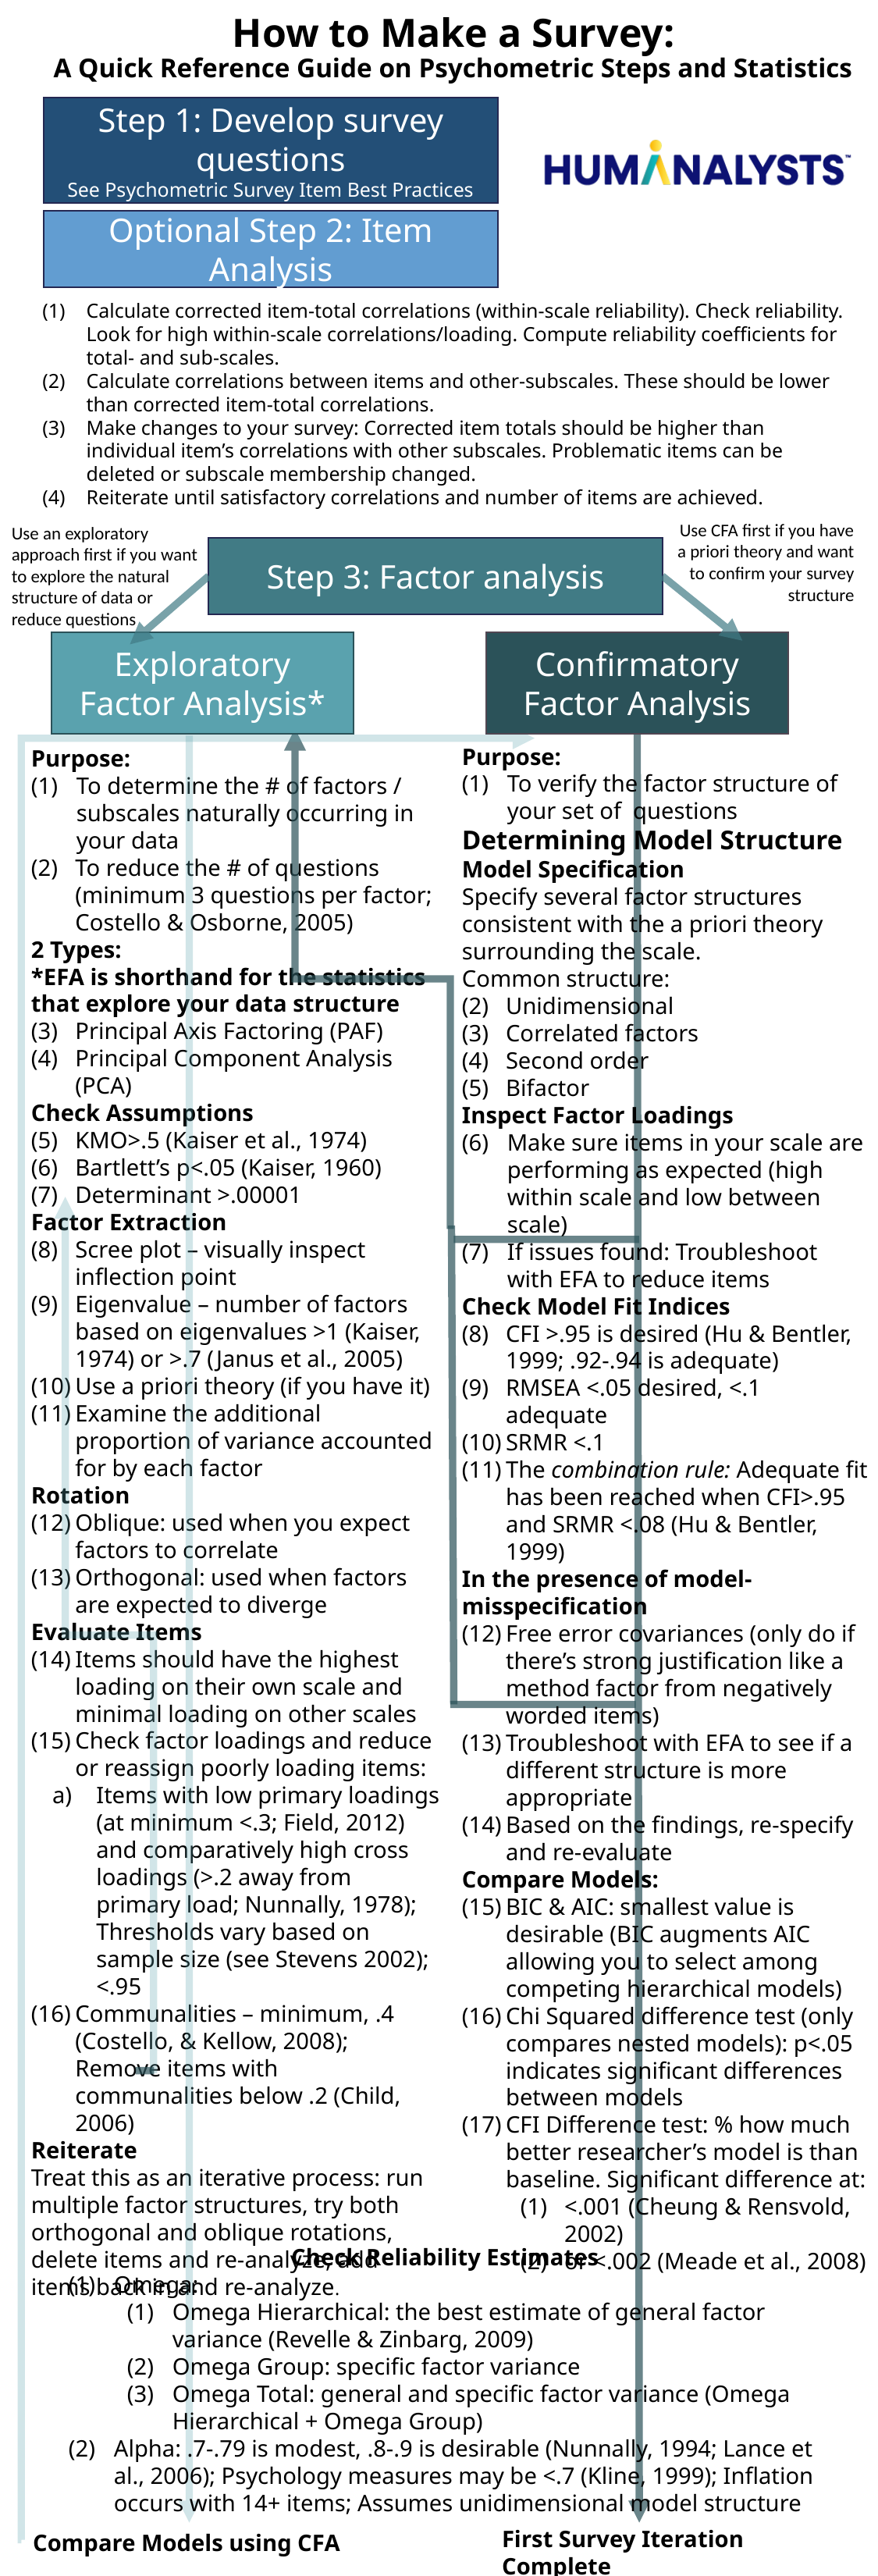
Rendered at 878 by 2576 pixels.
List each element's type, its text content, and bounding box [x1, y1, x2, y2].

text_box Purpose: To verify the factor structure of your set of questions Determining Model Structure Model Specification Specify several factor structures consistent with the a priori theory surrounding the scale. Common structure: Unidimensional Correlated factors Second order Bifactor Inspect Factor Loadings Make sure items in your scale are performing as expected (high within scale and low between scale) If issues found: Troubleshoot with EFA to reduce items Check Model Fit Indices CFI >.95 is desired (Hu & Bentler, 1999; .92-.94 is adequate) RMSEA <.05 desired, <.1 adequate SRMR <.1 The combination rule: Adequate fit has been reached when CFI>.95 and SRMR <.08 (Hu & Bentler, 1999) In the presence of model-misspecification Free error covariances (only do if there’s strong justification like a method factor from negatively worded items) Troubleshoot with EFA to see if a different structure is more appropriate Based on the findings, re-specify and re-evaluate Compare Models: BIC & AIC: smallest value is desirable (BIC augments AIC allowing you to select among competing hierarchical models) Chi Squared difference test (only compares nested models): p<.05 indicates significant differences between models CFI Difference test: % how much better researcher’s model is than baseline. Significant difference at: <.001 (Cheung & Rensvold, 2002) or <.002 (Meade et al., 2008) [535, 1240, 637, 1973]
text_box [451, 1225, 454, 1705]
text_box Use CFA first if you have a priori theory and want to confirm your survey structure [663, 542, 866, 610]
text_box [637, 734, 640, 1239]
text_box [637, 1240, 640, 2523]
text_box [454, 1591, 548, 1680]
text_box Exploratory Factor Analysis* [51, 632, 354, 735]
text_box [662, 575, 743, 641]
text_box Step 3: Factor analysis [216, 542, 663, 615]
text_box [21, 738, 189, 1591]
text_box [21, 1680, 535, 2540]
text_box First Survey Iteration Complete [489, 2518, 866, 2554]
text_box Check Reliability Estimates Omega: Omega Hierarchical: the best estimate of general factor variance (Revelle & Zinbarg, 2009) Omega Group: specific factor variance Omega Total: general and specific factor variance (Omega Hierarchical + Omega Group) Alpha: .7-.79 is modest, .8-.9 is desirable (Nunnally, 1994; Lance et al., 2006); Psychology measures may be <.7 (Kline, 1999); Inflation occurs with 14+ items; Assumes unidimensional model structure [535, 2236, 637, 2522]
text_box Check Reliability Estimates Omega: Omega Hierarchical: the best estimate of general factor variance (Revelle & Zinbarg, 2009) Omega Group: specific factor variance Omega Total: general and specific factor variance (Omega Hierarchical + Omega Group) Alpha: .7-.79 is modest, .8-.9 is desirable (Nunnally, 1994; Lance et al., 2006); Psychology measures may be <.7 (Kline, 1999); Inflation occurs with 14+ items; Assumes unidimensional model structure [640, 2236, 834, 2522]
text_box How to Make a Survey: A Quick Reference Guide on Psychometric Steps and Statistics [29, 0, 878, 98]
text_box Optional Step 2: Item Analysis [43, 210, 499, 288]
text_box Calculate corrected item-total correlations (within-scale reliability). Check reliability. Look for high within-scale correlations/loading. Compute reliability coefficients for total- and sub-scales. Calculate correlations between items and other-subscales. These should be lower than corrected item-total correlations. Make changes to your survey: Corrected item totals should be higher than individual item’s correlations with other subscales. Problematic items can be deleted or subscale membership changed. Reiterate until satisfactory correlations and number of items are achieved. [28, 292, 866, 542]
picture [536, 136, 856, 197]
text_box Use an exploratory approach first if you want to explore the natural structure of data or reduce questions [0, 516, 216, 635]
text_box Purpose: To verify the factor structure of your set of questions Determining Model Structure Model Specification Specify several factor structures consistent with the a priori theory surrounding the scale. Common structure: Unidimensional Correlated factors Second order Bifactor Inspect Factor Loadings Make sure items in your scale are performing as expected (high within scale and low between scale) If issues found: Troubleshoot with EFA to reduce items Check Model Fit Indices CFI >.95 is desired (Hu & Bentler, 1999; .92-.94 is adequate) RMSEA <.05 desired, <.1 adequate SRMR <.1 The combination rule: Adequate fit has been reached when CFI>.95 and SRMR <.08 (Hu & Bentler, 1999) In the presence of model-misspecification Free error covariances (only do if there’s strong justification like a method factor from negatively worded items) Troubleshoot with EFA to see if a different structure is more appropriate Based on the findings, re-specify and re-evaluate Compare Models: BIC & AIC: smallest value is desirable (BIC augments AIC allowing you to select among competing hierarchical models) Chi Squared difference test (only compares nested models): p<.05 indicates significant differences between models CFI Difference test: % how much better researcher’s model is than baseline. Significant difference at: <.001 (Cheung & Rensvold, 2002) or <.002 (Meade et al., 2008) [640, 735, 878, 1973]
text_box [535, 901, 623, 1057]
text_box Confirmatory Factor Analysis [485, 632, 789, 735]
text_box Compare Models using CFA [20, 2540, 396, 2557]
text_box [130, 575, 209, 645]
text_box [0, 1591, 451, 1680]
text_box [190, 738, 535, 1591]
text_box Purpose: To verify the factor structure of your set of questions Determining Model Structure Model Specification Specify several factor structures consistent with the a priori theory surrounding the scale. Common structure: Unidimensional Correlated factors Second order Bifactor Inspect Factor Loadings Make sure items in your scale are performing as expected (high within scale and low between scale) If issues found: Troubleshoot with EFA to reduce items Check Model Fit Indices CFI >.95 is desired (Hu & Bentler, 1999; .92-.94 is adequate) RMSEA <.05 desired, <.1 adequate SRMR <.1 The combination rule: Adequate fit has been reached when CFI>.95 and SRMR <.08 (Hu & Bentler, 1999) In the presence of model-misspecification Free error covariances (only do if there’s strong justification like a method factor from negatively worded items) Troubleshoot with EFA to see if a different structure is more appropriate Based on the findings, re-specify and re-evaluate Compare Models: BIC & AIC: smallest value is desirable (BIC augments AIC allowing you to select among competing hierarchical models) Chi Squared difference test (only compares nested models): p<.05 indicates significant differences between models CFI Difference test: % how much better researcher’s model is than baseline. Significant difference at: <.001 (Cheung & Rensvold, 2002) or <.002 (Meade et al., 2008) [450, 735, 637, 1239]
text_box Step 1: Develop survey questions See Psychometric Survey Item Best Practices [43, 97, 499, 204]
